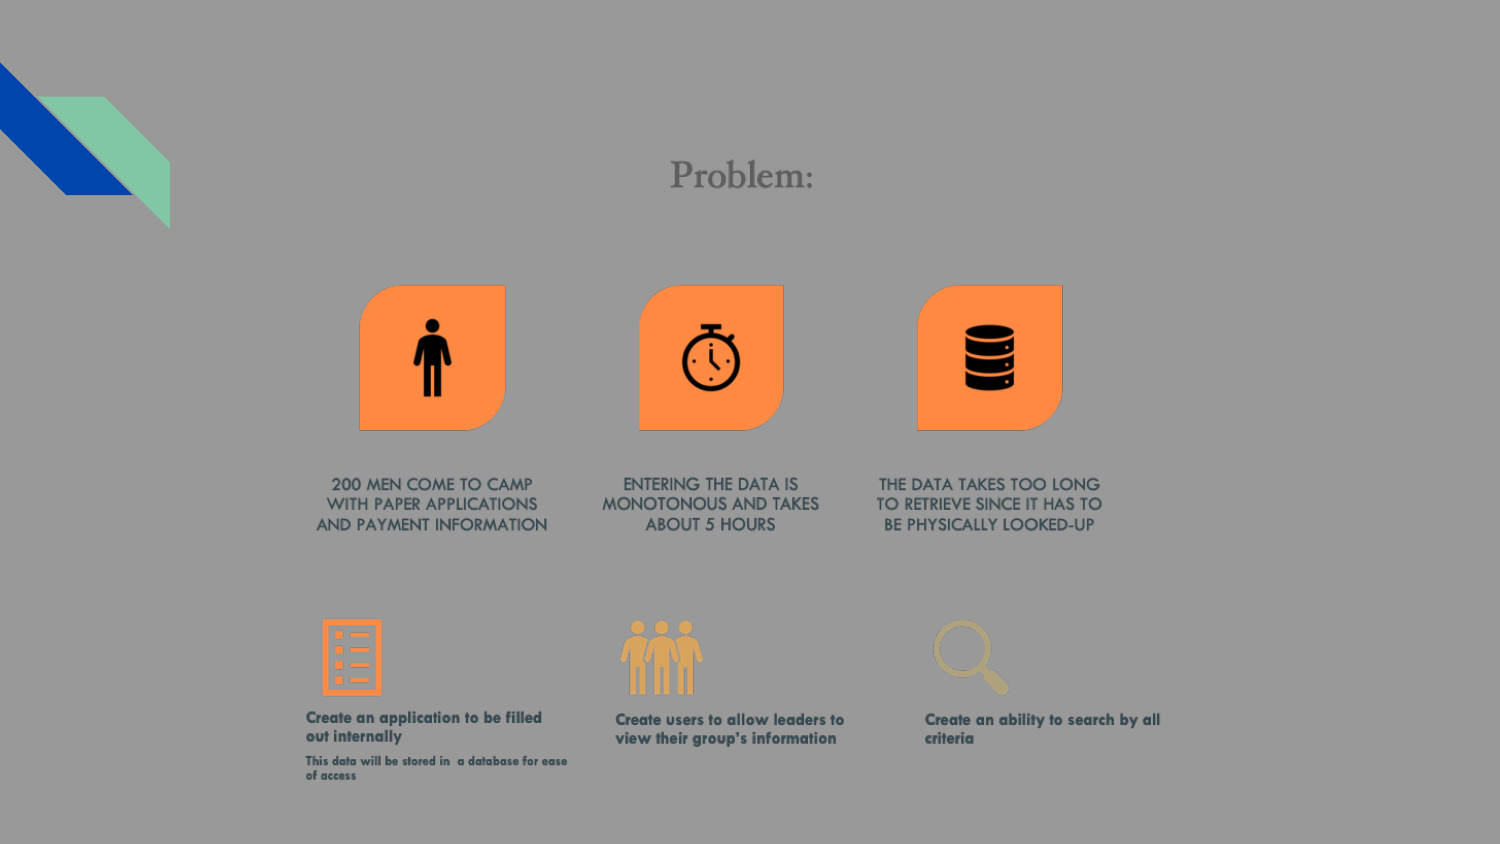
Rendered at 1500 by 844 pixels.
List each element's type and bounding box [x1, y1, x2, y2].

picture [294, 143, 1188, 792]
